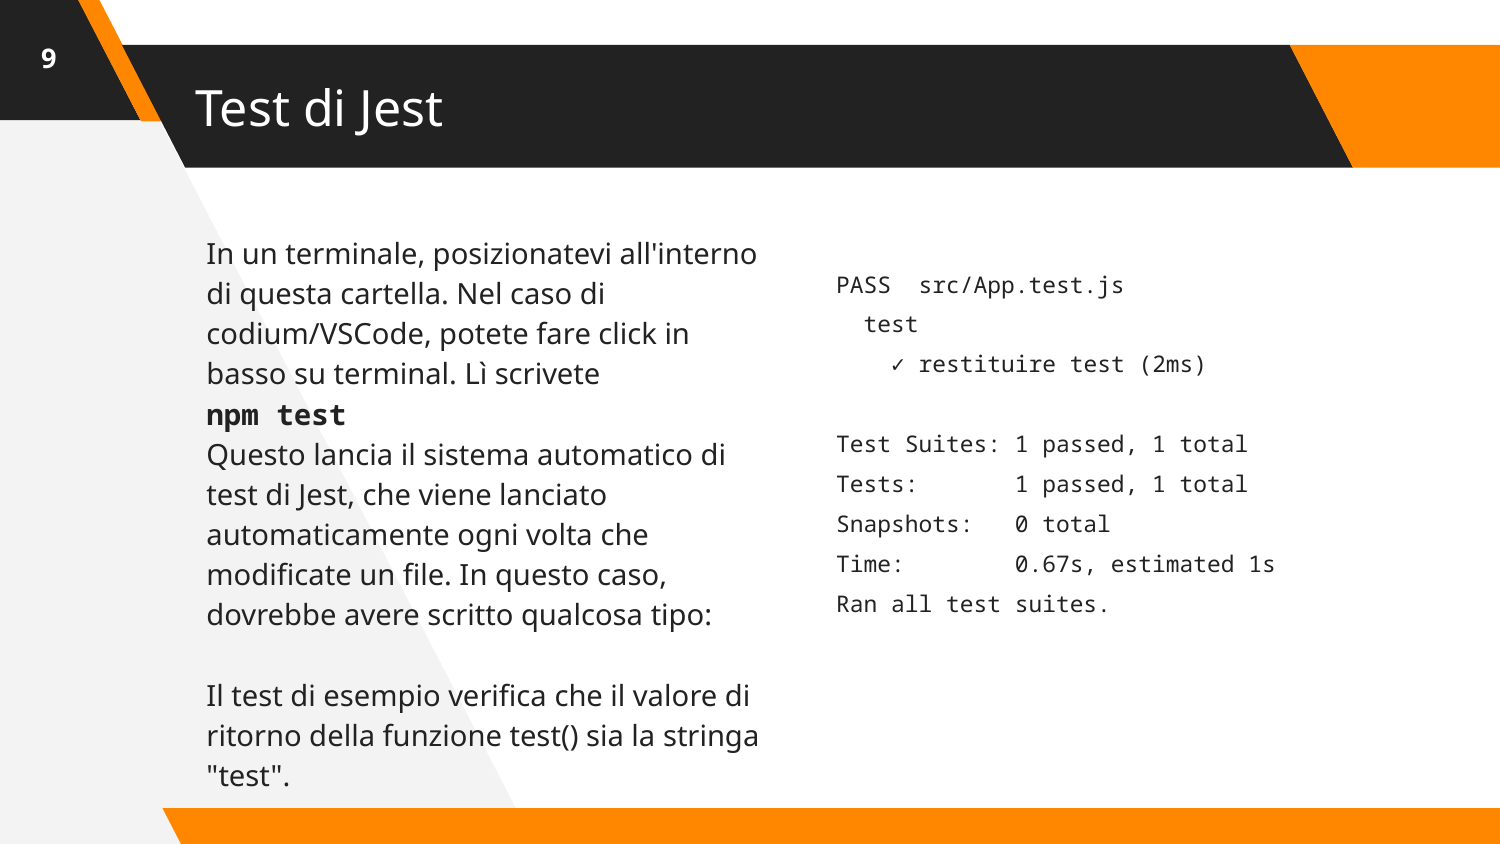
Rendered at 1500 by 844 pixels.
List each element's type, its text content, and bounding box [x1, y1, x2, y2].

list In un terminale, posizionatevi all'interno di questa cartella. Nel caso di codium/VSCode, potete fare click in basso su terminal. Lì scrivete npm test Questo lancia il sistema automatico di test di Jest, che viene lanciato automaticamente ogni volta che modificate un file. In questo caso, dovrebbe avere scritto qualcosa tipo: Il test di esempio verifica che il valore di ritorno della funzione test() sia la stringa "test". [116, 215, 785, 796]
list PASS src/App.test.js test ✓ restituire test (2ms) Test Suites: 1 passed, 1 total Tests: 1 passed, 1 total Snapshots: 0 total Time: 0.67s, estimated 1s Ran all test suites. [821, 215, 1426, 796]
title Test di Jest [180, 44, 1424, 168]
slide_number ‹#› [0, 0, 98, 121]
